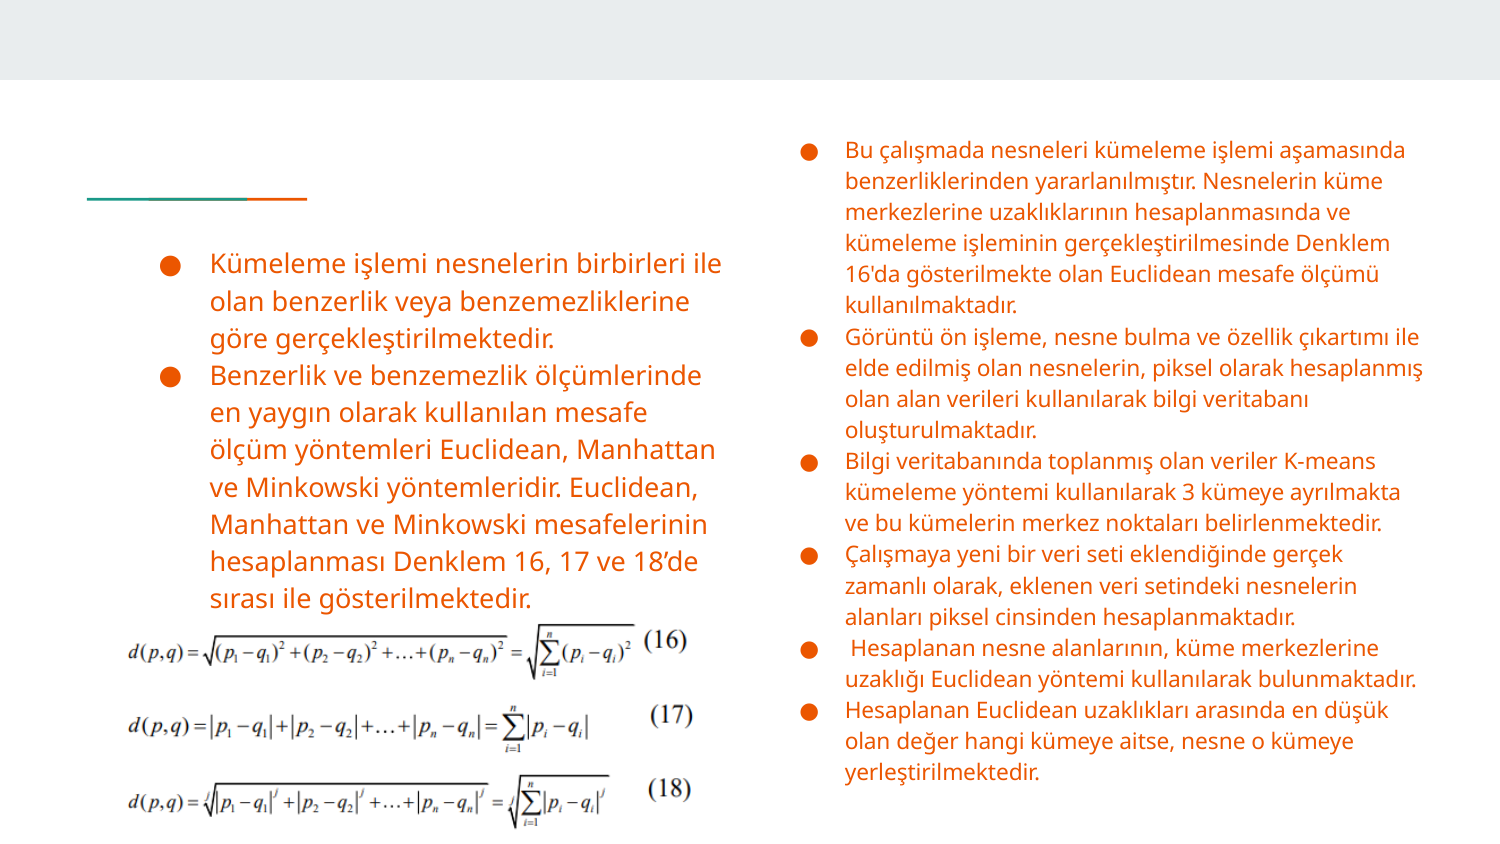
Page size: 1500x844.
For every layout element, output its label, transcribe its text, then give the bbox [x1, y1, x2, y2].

list Bu çalışmada nesneleri kümeleme işlemi aşamasında benzerliklerinden yararlanılmıştır. Nesnelerin küme merkezlerine uzaklıklarının hesaplanmasında ve kümeleme işleminin gerçekleştirilmesinde Denklem 16'da gösterilmekte olan Euclidean mesafe ölçümü kullanılmaktadır. Görüntü ön işleme, nesne bulma ve özellik çıkartımı ile elde edilmiş olan nesnelerin, piksel olarak hesaplanmış olan alan verileri kullanılarak bilgi veritabanı oluşturulmaktadır. Bilgi veritabanında toplanmış olan veriler K-means kümeleme yöntemi kullanılarak 3 kümeye ayrılmakta ve bu kümelerin merkez noktaları belirlenmektedir. Çalışmaya yeni bir veri seti eklendiğinde gerçek zamanlı olarak, eklenen veri setindeki nesnelerin alanları piksel cinsinden hesaplanmaktadır. Hesaplanan nesne alanlarının, küme merkezlerine uzaklığı Euclidean yöntemi kullanılarak bulunmaktadır. Hesaplanan Euclidean uzaklıkları arasında en düşük olan değer hangi kümeye aitse, nesne o kümeye yerleştirilmektedir. [761, 116, 1440, 811]
list Kümeleme işlemi nesnelerin birbirleri ile olan benzerlik veya benzemezliklerine göre gerçekleştirilmektedir. Benzerlik ve benzemezlik ölçümlerinde en yaygın olarak kullanılan mesafe ölçüm yöntemleri Euclidean, Manhattan ve Minkowski yöntemleridir. Euclidean, Manhattan ve Minkowski mesafelerinin hesaplanması Denklem 16, 17 ve 18’de sırası ile gösterilmektedir. [119, 226, 739, 712]
picture [119, 615, 717, 836]
